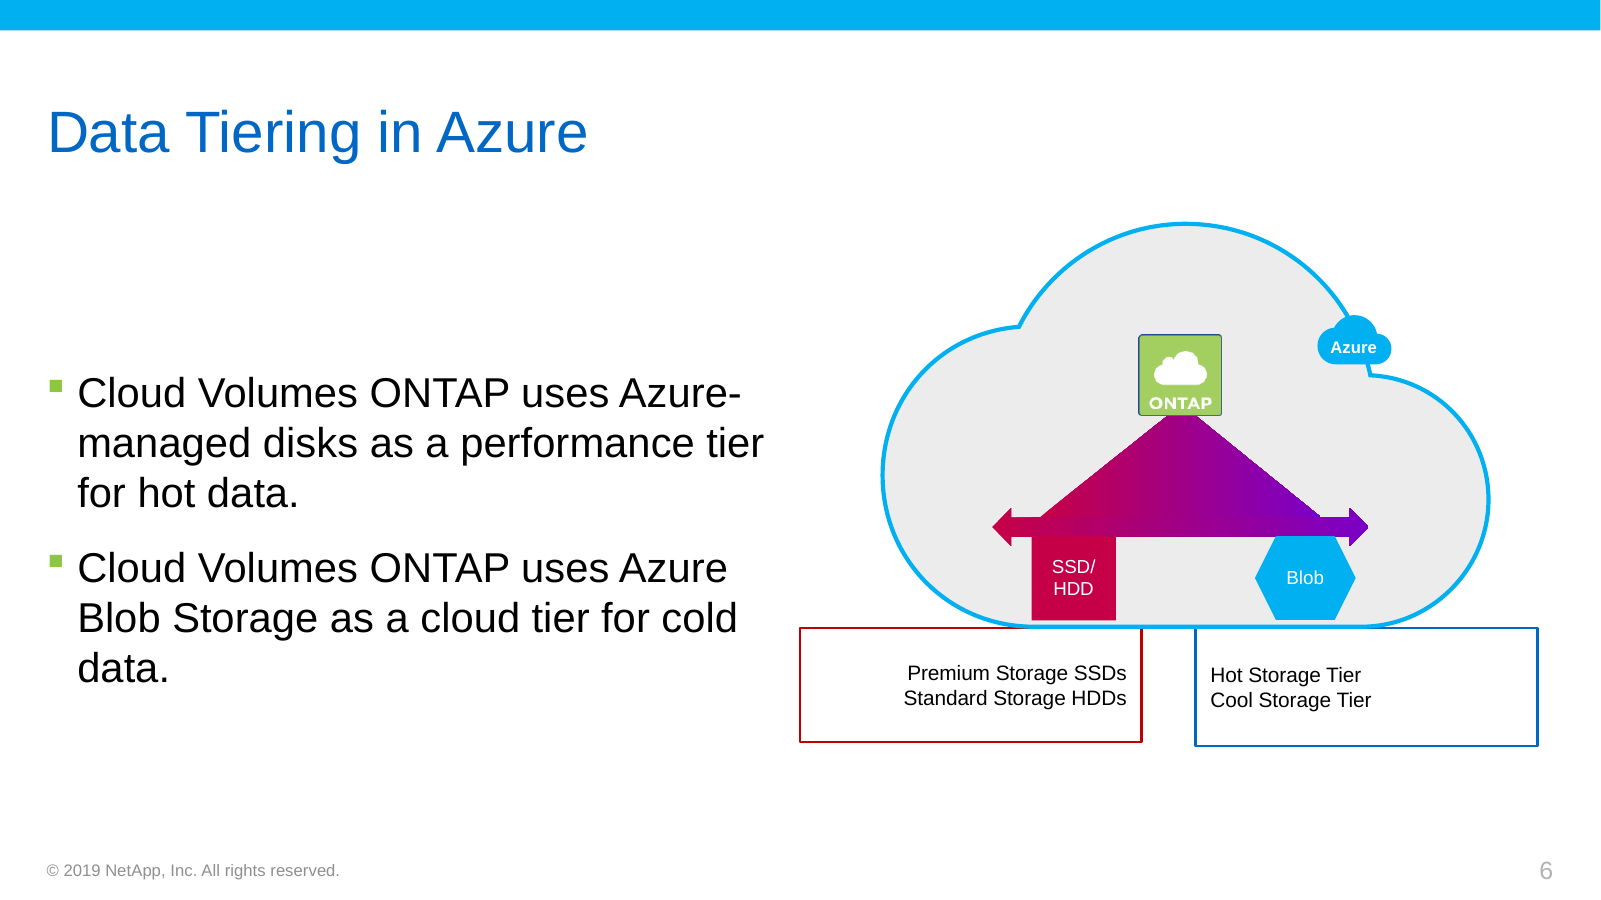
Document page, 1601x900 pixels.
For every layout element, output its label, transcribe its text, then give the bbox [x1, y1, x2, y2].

text_box Hot Storage Tier Cool Storage Tier [1194, 627, 1539, 747]
text_box SSD/HDD [1030, 535, 1117, 622]
list Cloud Volumes ONTAP uses Azure-managed disks as a performance tier for hot data. Cloud Volumes ONTAP uses Azure Blob Storage as a cloud tier for cold data. [34, 211, 801, 846]
title Data Tiering in Azure [35, 52, 1567, 172]
picture [1138, 334, 1223, 416]
text_box Blob [1253, 534, 1357, 622]
text_box [991, 506, 1370, 548]
text_box Azure [1317, 315, 1392, 365]
slide_number 6 [1458, 856, 1569, 884]
footer © 2019 NetApp, Inc. All rights reserved. [34, 853, 533, 887]
text_box Premium Storage SSDs Standard Storage HDDs [799, 627, 1143, 743]
text_box [882, 223, 1489, 627]
text_box [1041, 425, 1320, 516]
